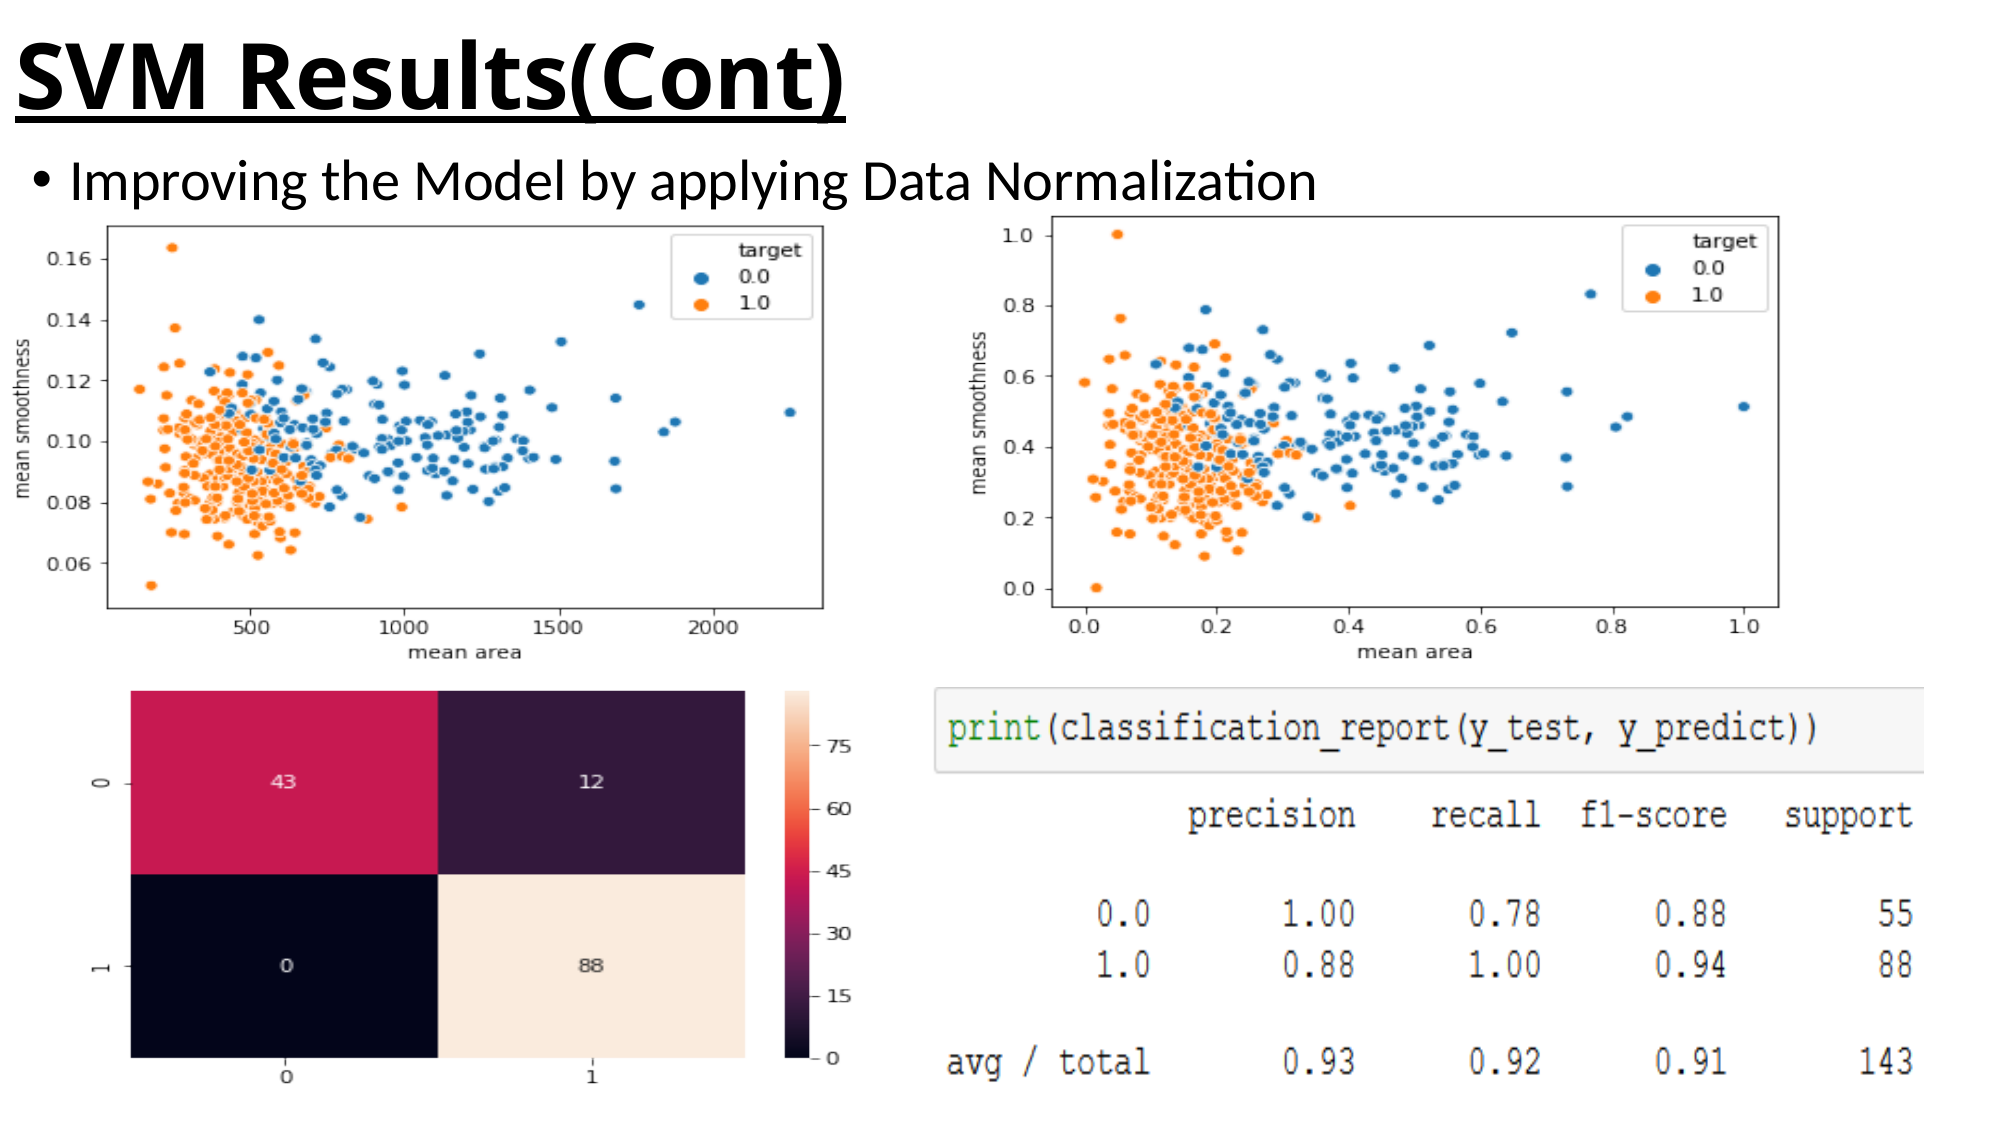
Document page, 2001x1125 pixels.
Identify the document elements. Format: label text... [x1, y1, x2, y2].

picture [956, 198, 1800, 675]
list Improving the Model by applying Data Normalization [16, 142, 1742, 1045]
picture [929, 687, 1924, 1099]
title SVM Results(Cont) [0, 15, 1725, 143]
picture [0, 208, 870, 1099]
